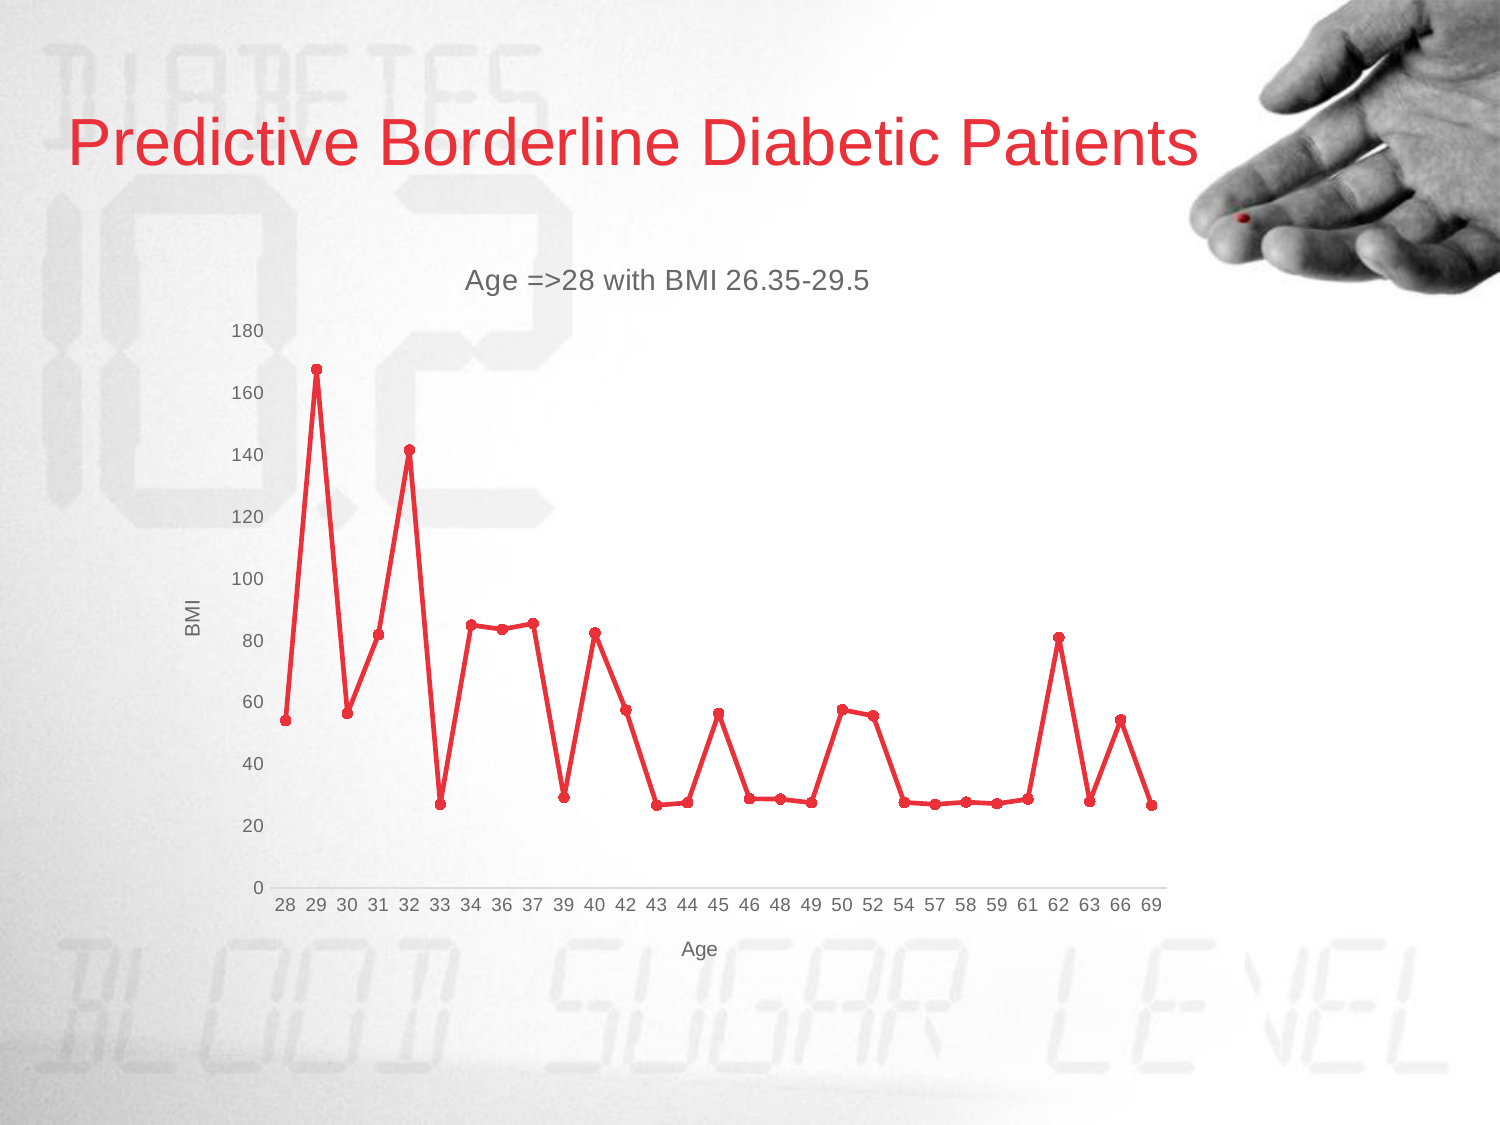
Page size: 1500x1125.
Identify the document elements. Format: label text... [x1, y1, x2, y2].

text_box Predictive Borderline Diabetic Patients [52, 51, 1486, 186]
picture [0, 0, 1500, 1125]
chart [147, 231, 1189, 993]
